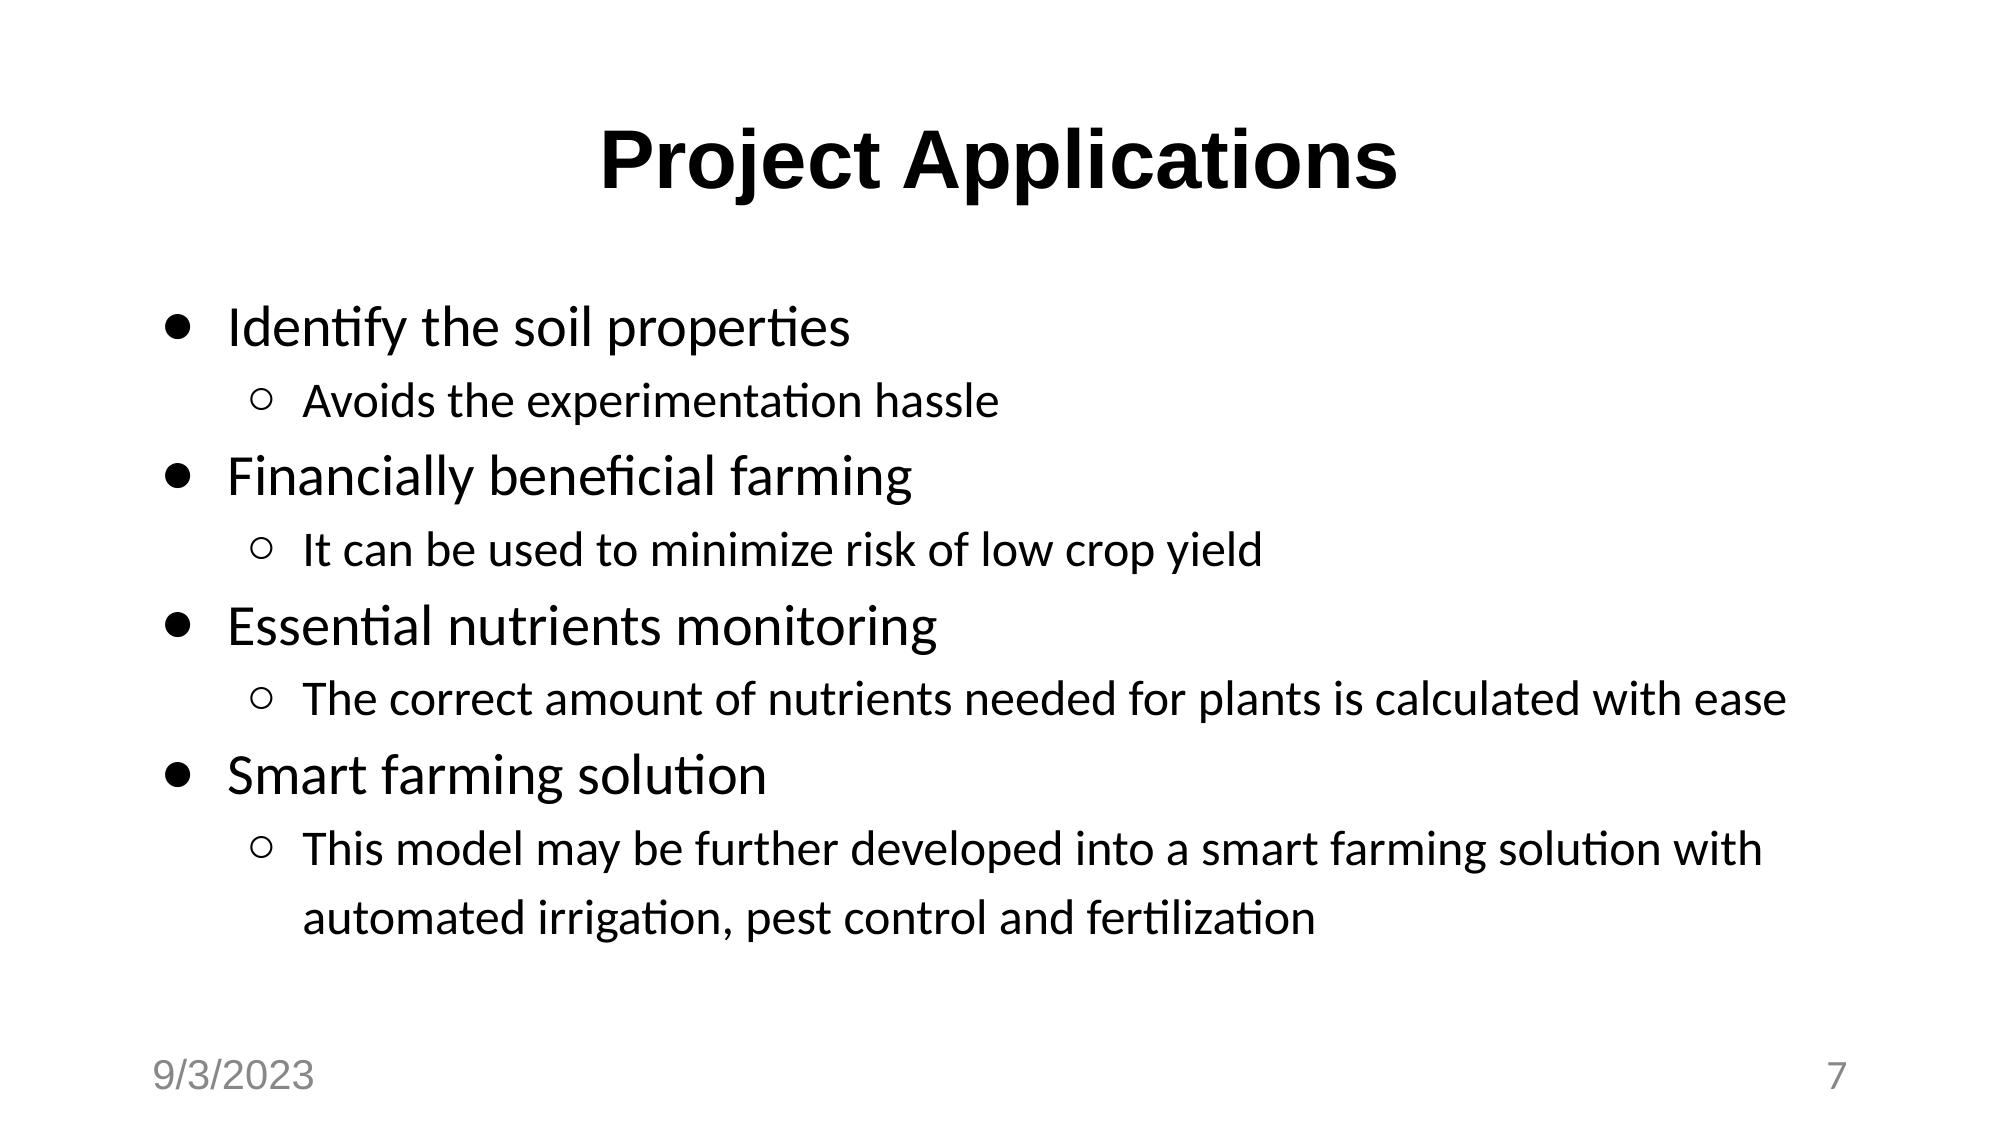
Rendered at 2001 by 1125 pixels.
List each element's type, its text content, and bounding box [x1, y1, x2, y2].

slide_number 7 [1412, 1042, 1863, 1103]
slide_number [137, 1042, 588, 1103]
title Project Applications [137, 52, 1863, 270]
list Identify the soil properties Avoids the experimentation hassle Financially beneficial farming It can be used to minimize risk of low crop yield Essential nutrients monitoring The correct amount of nutrients needed for plants is calculated with ease Smart farming solution This model may be further developed into a smart farming solution with automated irrigation, pest control and fertilization [137, 270, 1863, 984]
